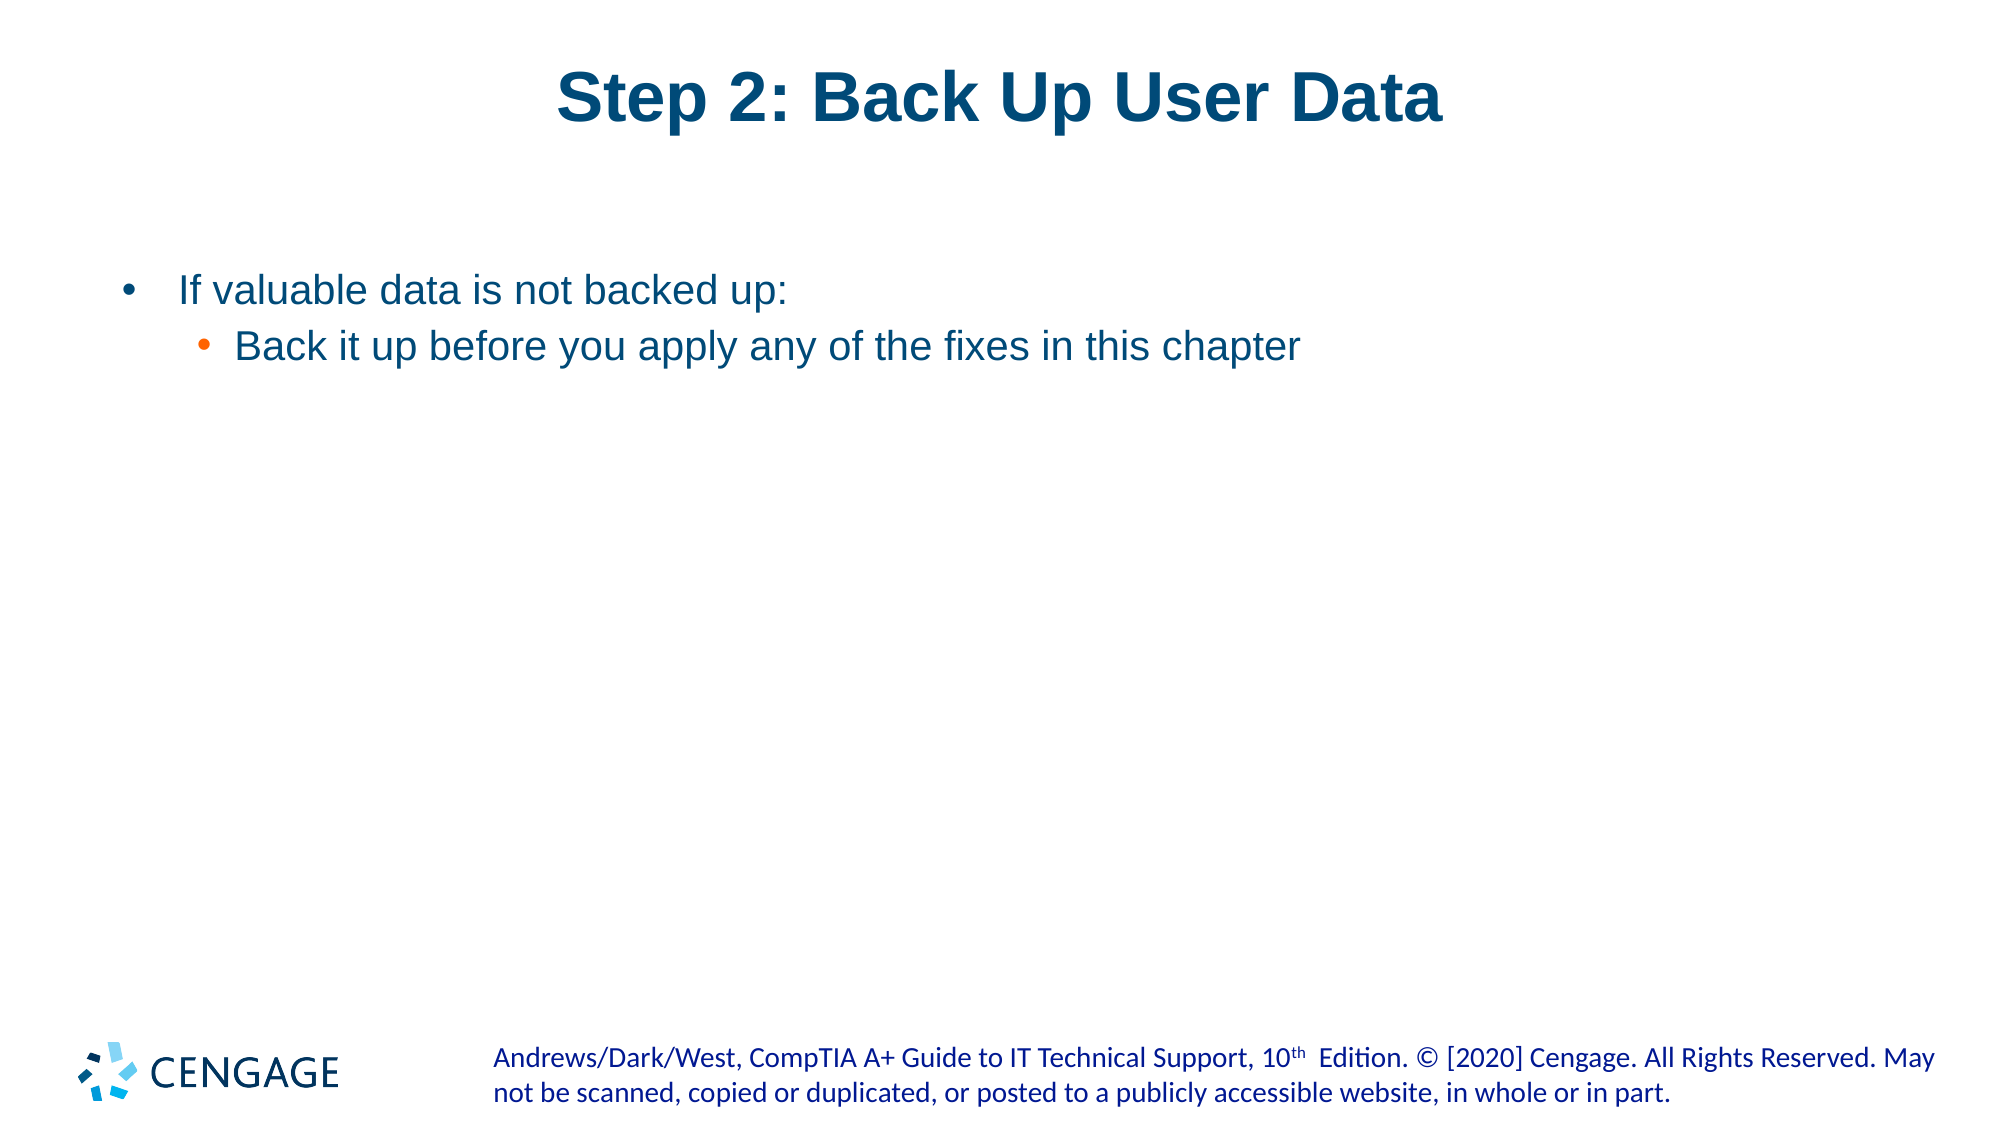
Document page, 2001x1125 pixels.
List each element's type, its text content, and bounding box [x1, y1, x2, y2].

list If valuable data is not backed up: Back it up before you apply any of the fixes in this chapter [121, 268, 1880, 990]
picture [78, 1042, 338, 1101]
title Step 2: Back Up User Data [137, 59, 1863, 171]
